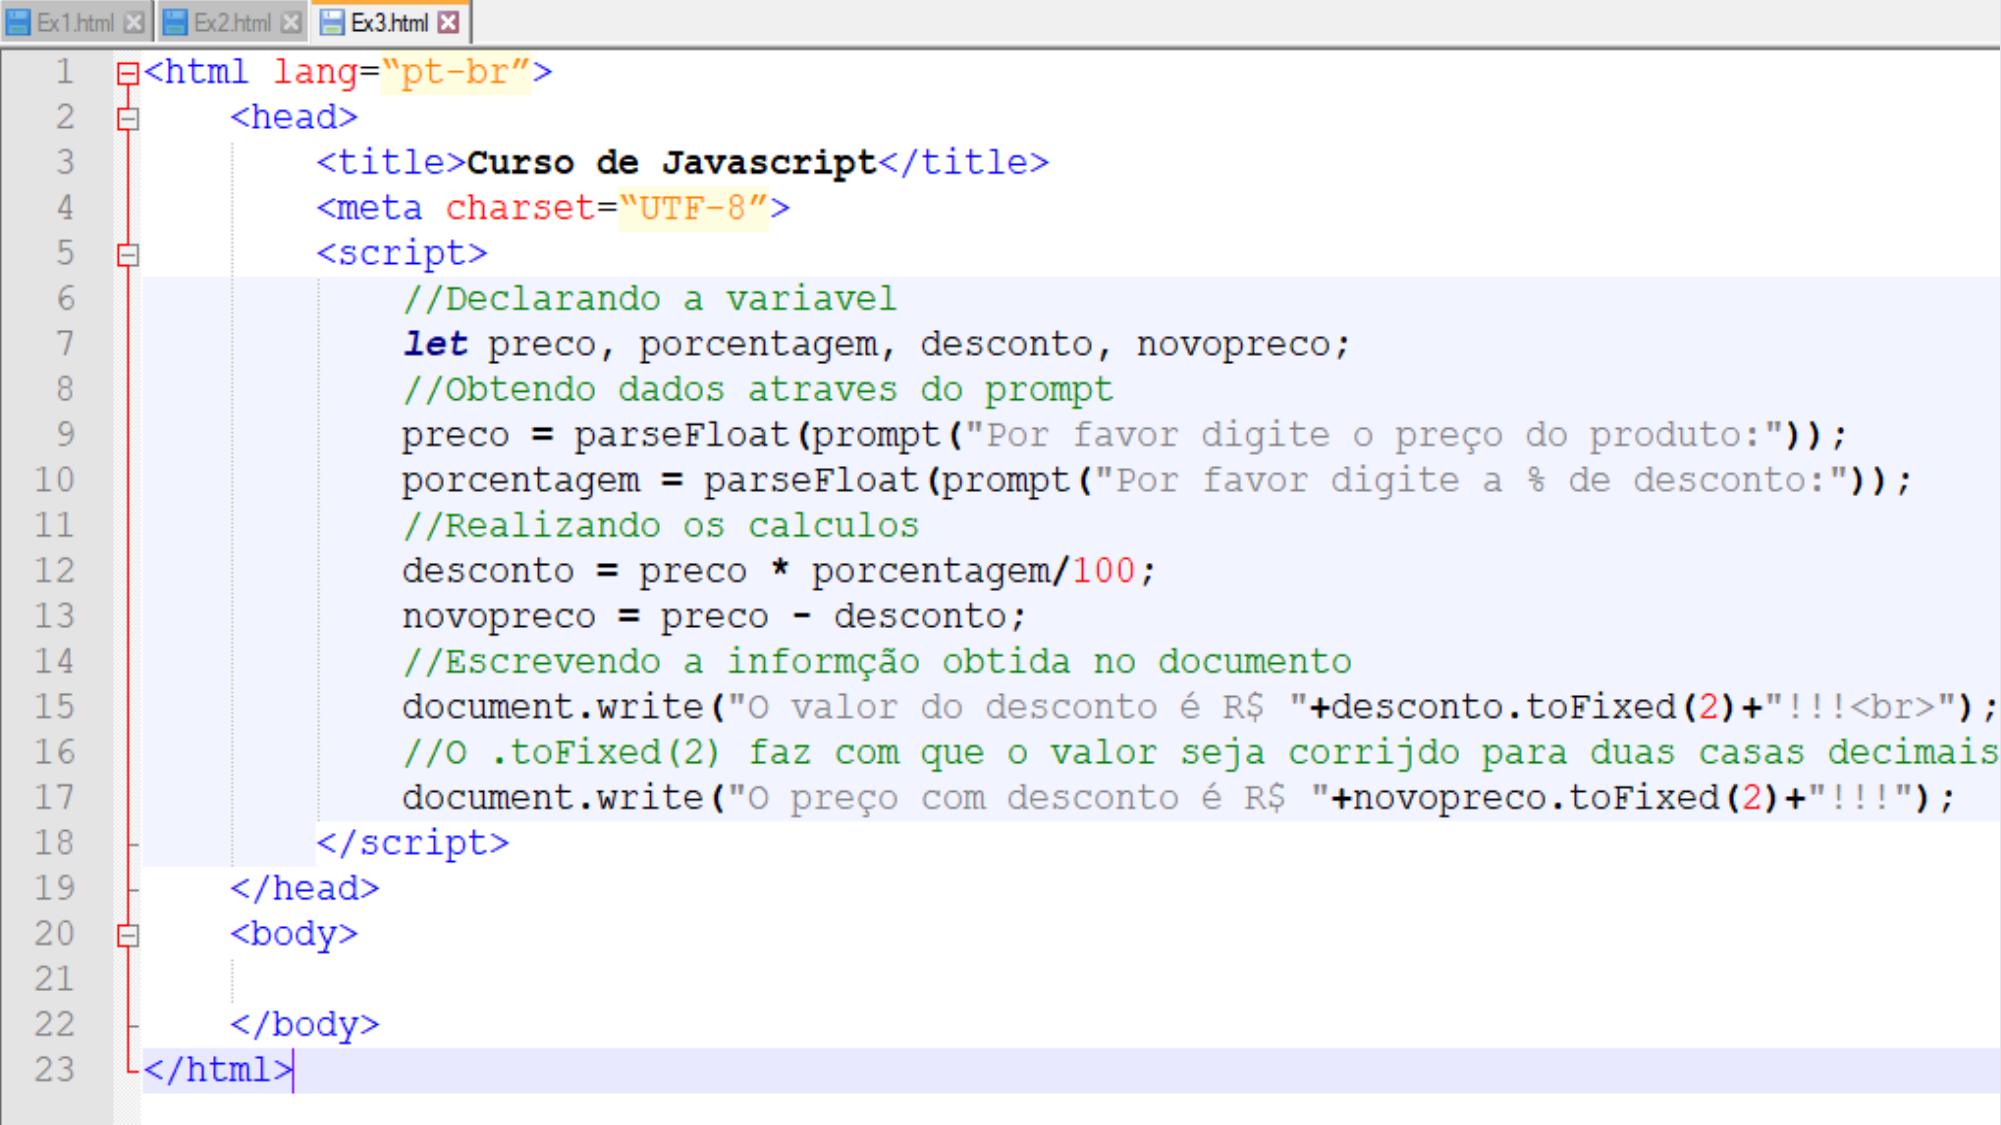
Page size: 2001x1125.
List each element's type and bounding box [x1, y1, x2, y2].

list [0, 0, 2000, 1125]
